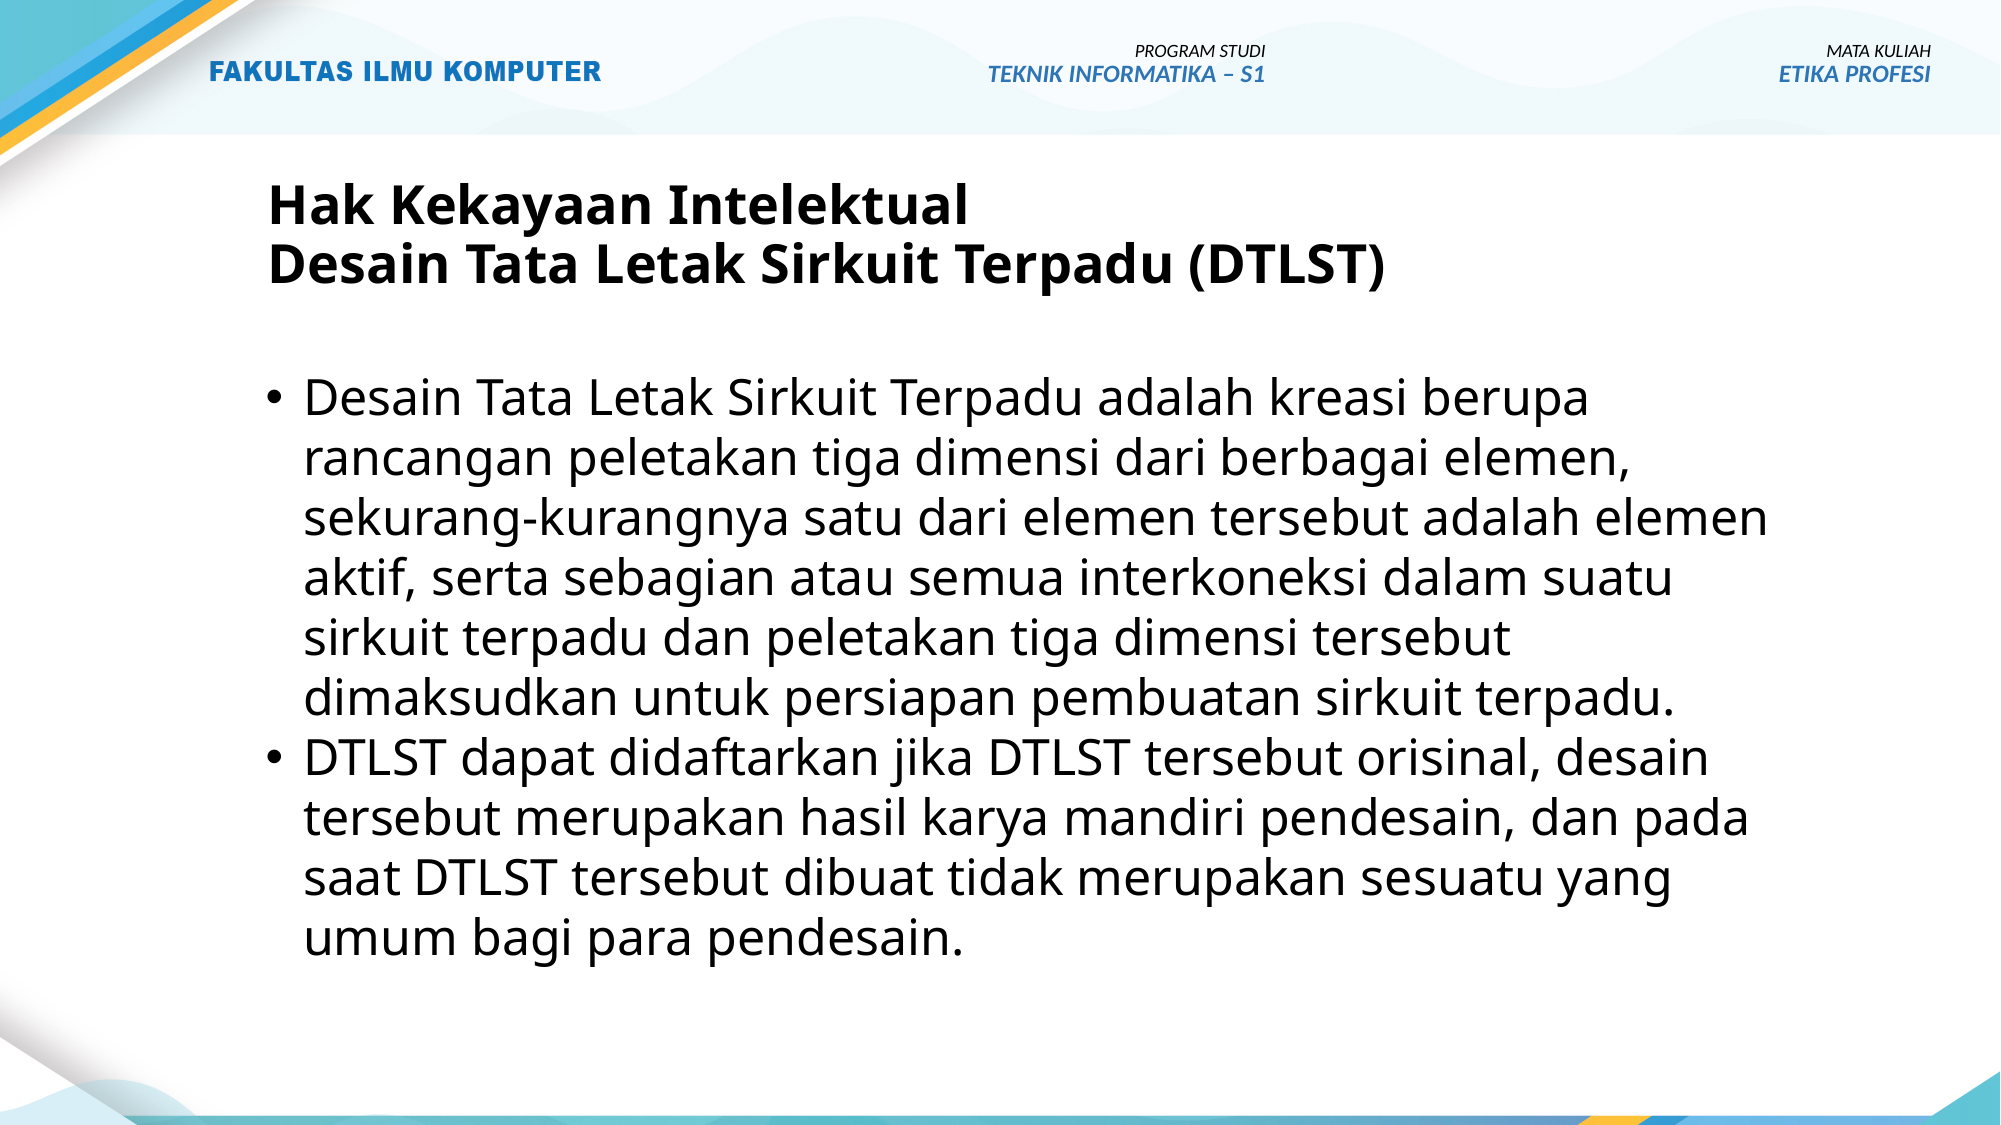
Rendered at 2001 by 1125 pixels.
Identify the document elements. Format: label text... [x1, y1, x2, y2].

text_box MATA KULIAH ETIKA PROFESI [1569, 33, 1946, 118]
list Desain Tata Letak Sirkuit Terpadu adalah kreasi berupa rancangan peletakan tiga dimensi dari berbagai elemen, sekurang-kurangnya satu dari elemen tersebut adalah elemen aktif, serta sebagian atau semua interkoneksi dalam suatu sirkuit terpadu dan peletakan tiga dimensi tersebut dimaksudkan untuk persiapan pembuatan sirkuit terpadu. DTLST dapat didaftarkan jika DTLST tersebut orisinal, desain tersebut merupakan hasil karya mandiri pendesain, dan pada saat DTLST tersebut dibuat tidak merupakan sesuatu yang umum bagi para pendesain. [250, 358, 1850, 847]
text_box PROGRAM STUDI TEKNIK INFORMATIKA – S1 [904, 33, 1281, 118]
title Hak Kekayaan Intelektual Desain Tata Letak Sirkuit Terpadu (DTLST) [252, 170, 1852, 303]
picture [0, 0, 2000, 1125]
